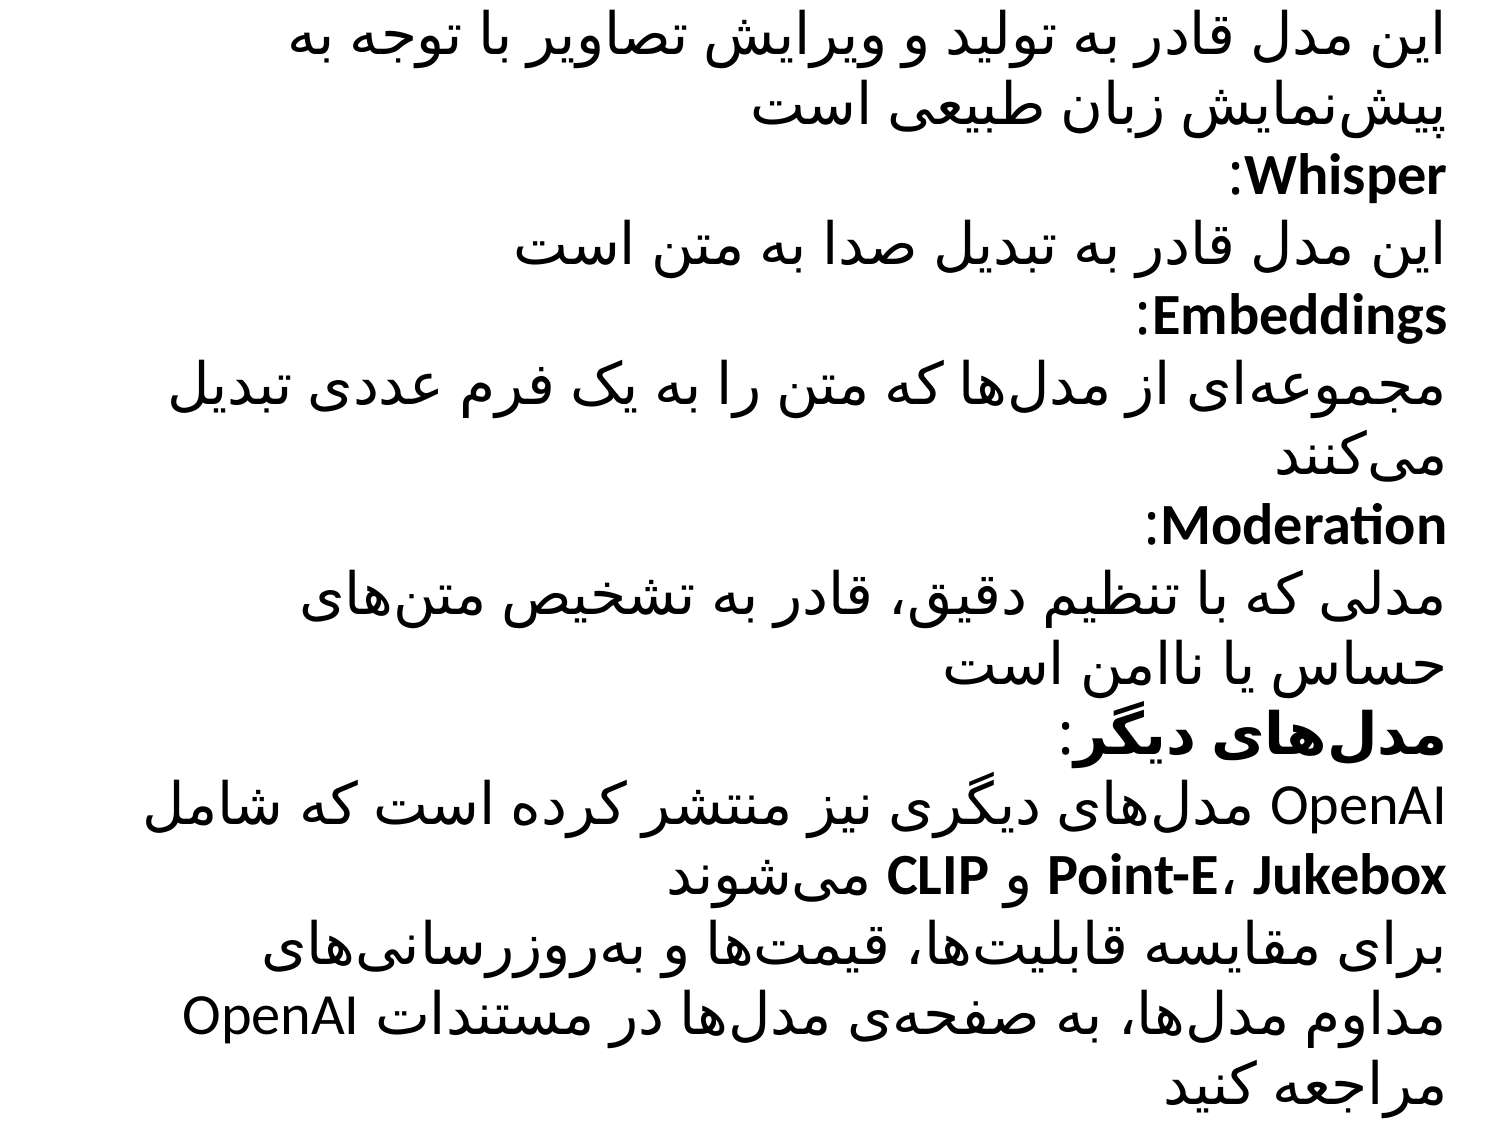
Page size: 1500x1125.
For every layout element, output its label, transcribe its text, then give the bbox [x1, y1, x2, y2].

title DALL·E: این مدل قادر به تولید و ویرایش تصاویر با توجه به پیش‌نمایش زبان طبیعی است Whisper: این مدل قادر به تبدیل صدا به متن است Embeddings: مجموعه‌ای از مدل‌ها که متن را به یک فرم عددی تبدیل می‌کنند Moderation: مدلی که با تنظیم دقیق، قادر به تشخیص متن‌های حساس یا ناامن است مدل‌های دیگر: OpenAI مدل‌های دیگری نیز منتشر کرده است که شامل Point-E، Jukebox و CLIP می‌شوند برای مقایسه قابلیت‌ها، قیمت‌ها و به‌روزرسانی‌های مداوم مدل‌ها، به صفحه‌ی مدل‌ها در مستندات OpenAI مراجعه کنید [112, 462, 1463, 650]
